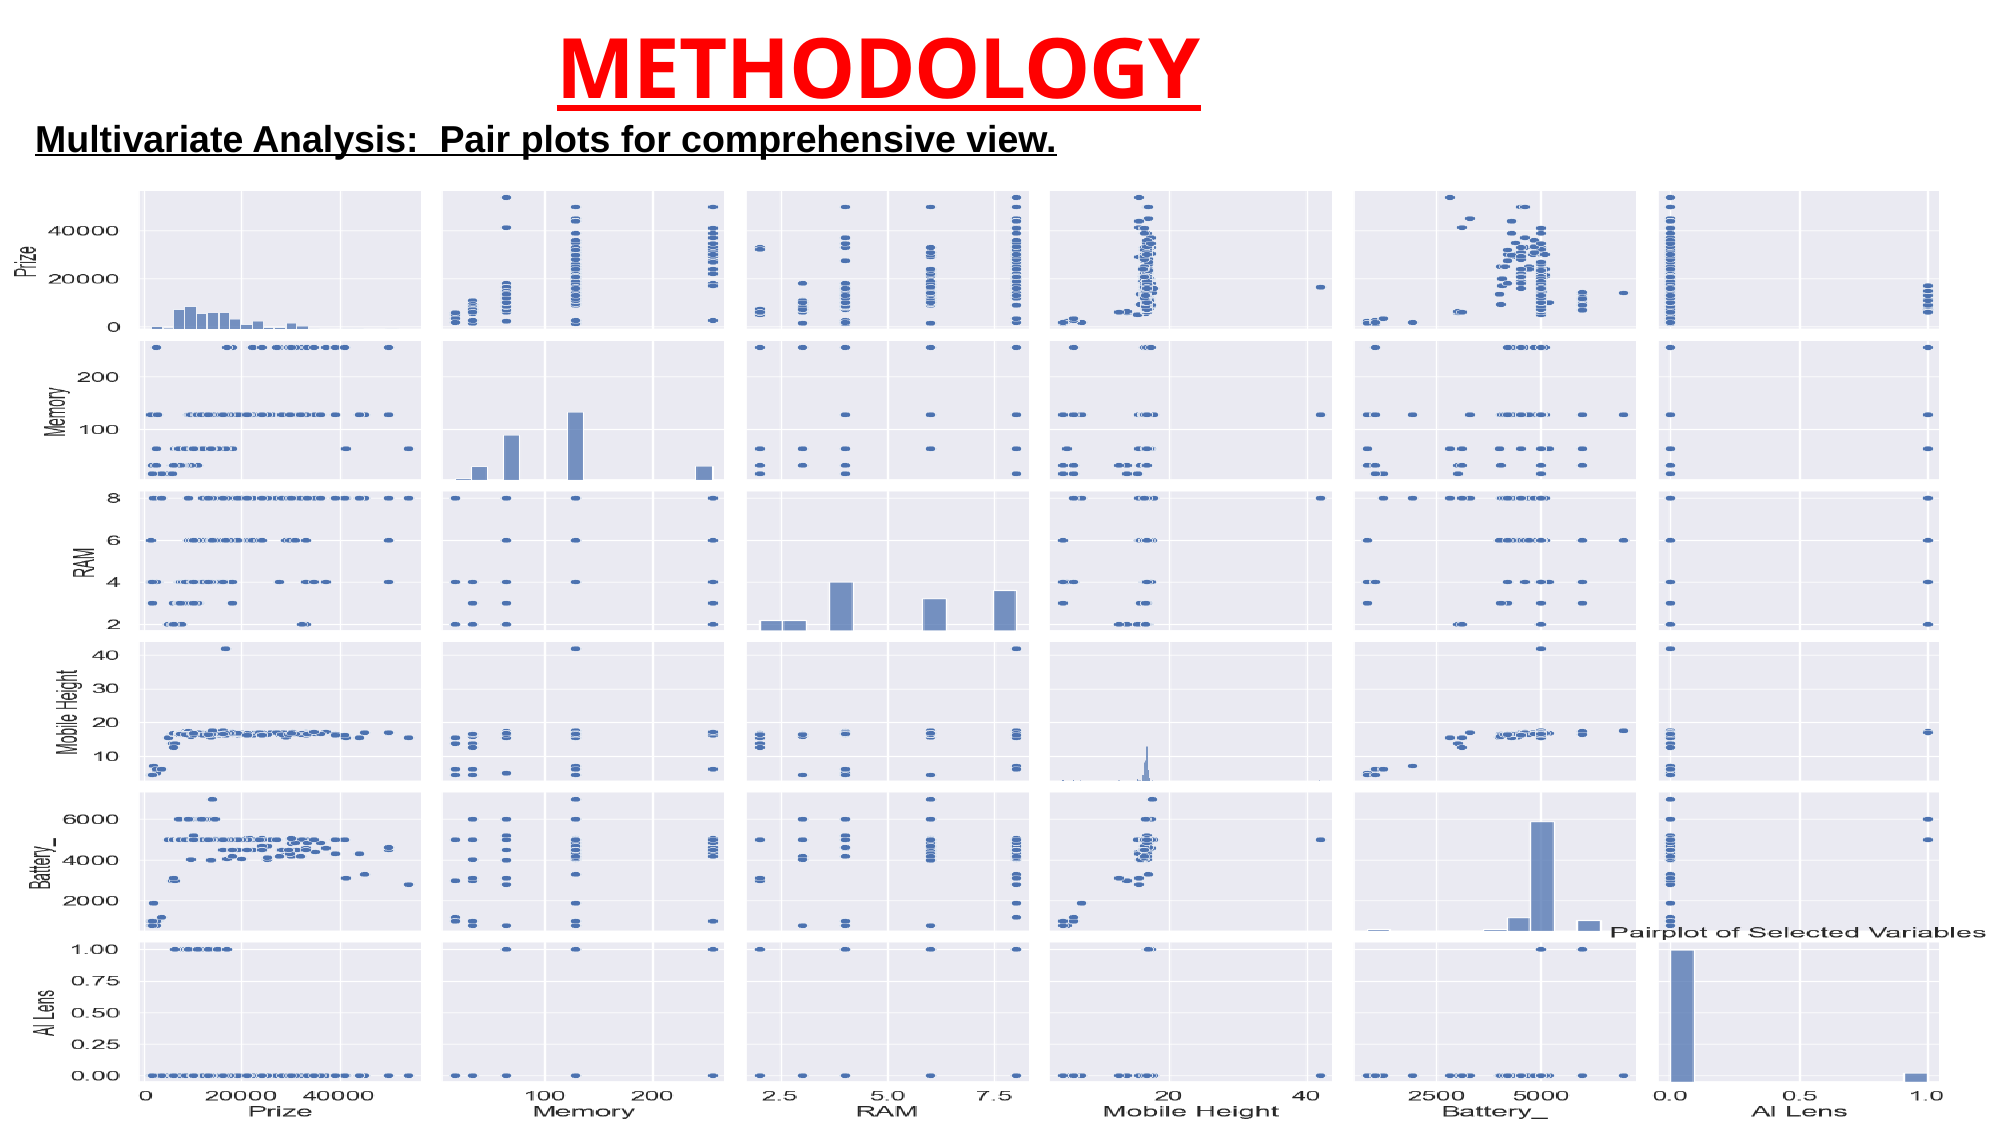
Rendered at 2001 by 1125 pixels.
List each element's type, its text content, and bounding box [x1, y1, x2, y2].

list Multivariate Analysis: Pair plots for comprehensive view. [35, 114, 1963, 184]
title METHODOLOGY [231, 13, 1526, 114]
picture [0, 184, 2000, 1125]
